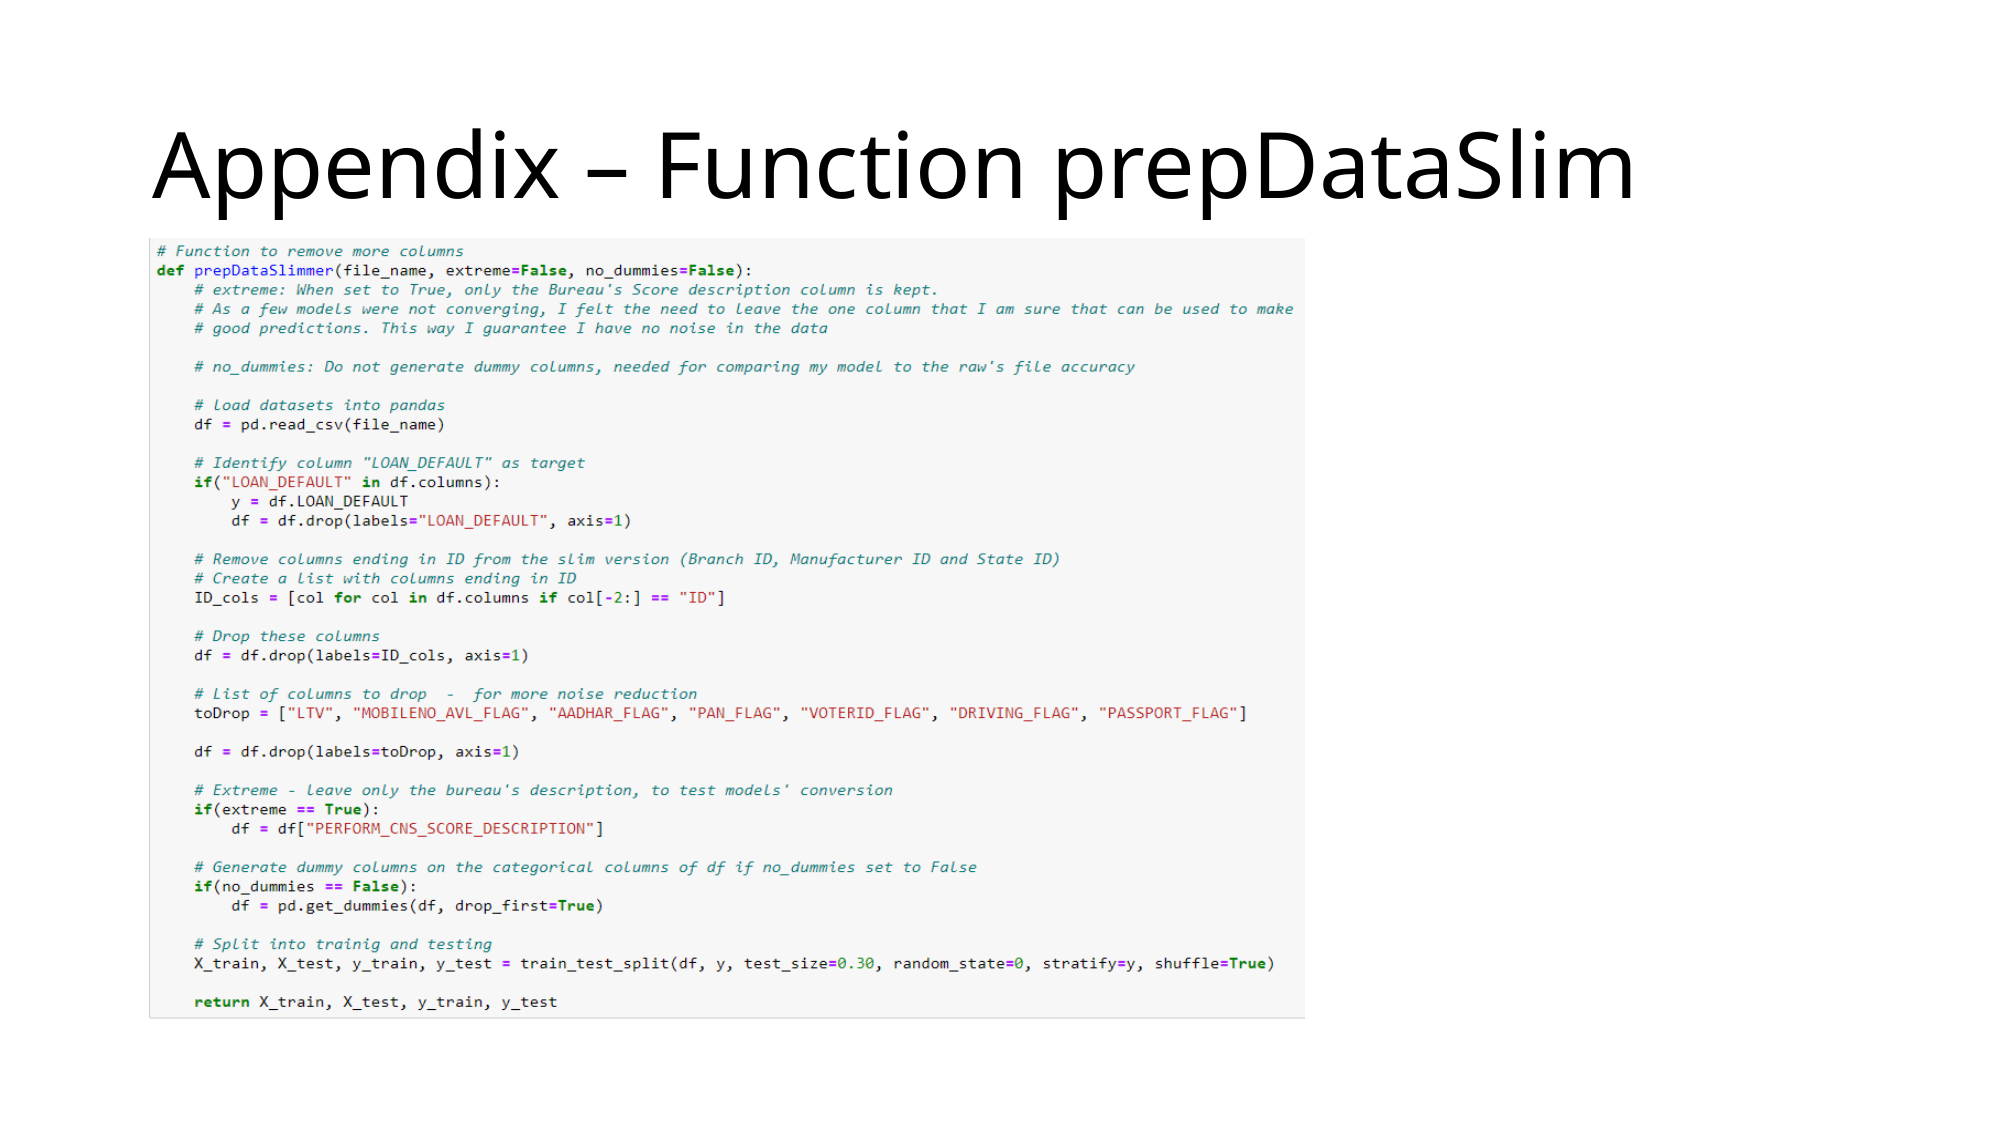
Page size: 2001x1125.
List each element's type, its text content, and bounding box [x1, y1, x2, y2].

title Appendix – Function prepDataSlim [137, 59, 1863, 278]
picture [149, 238, 1305, 1024]
